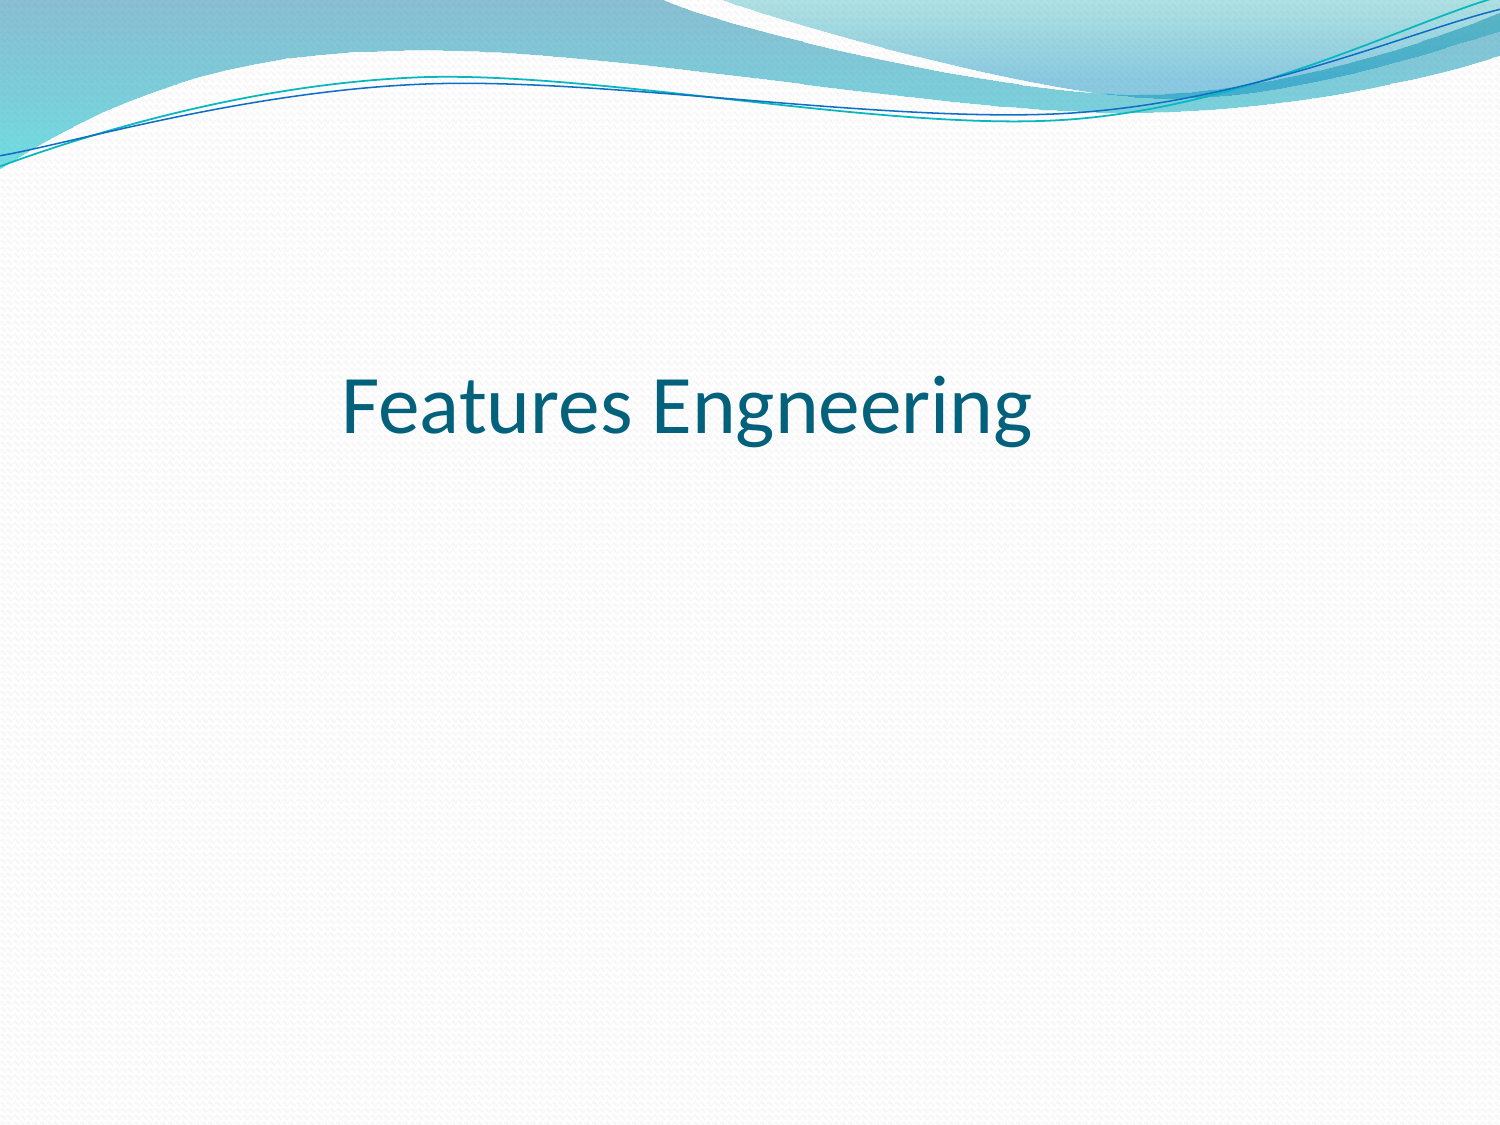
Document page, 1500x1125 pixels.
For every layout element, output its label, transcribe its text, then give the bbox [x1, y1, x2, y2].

title Features Engneering [75, 45, 1300, 700]
